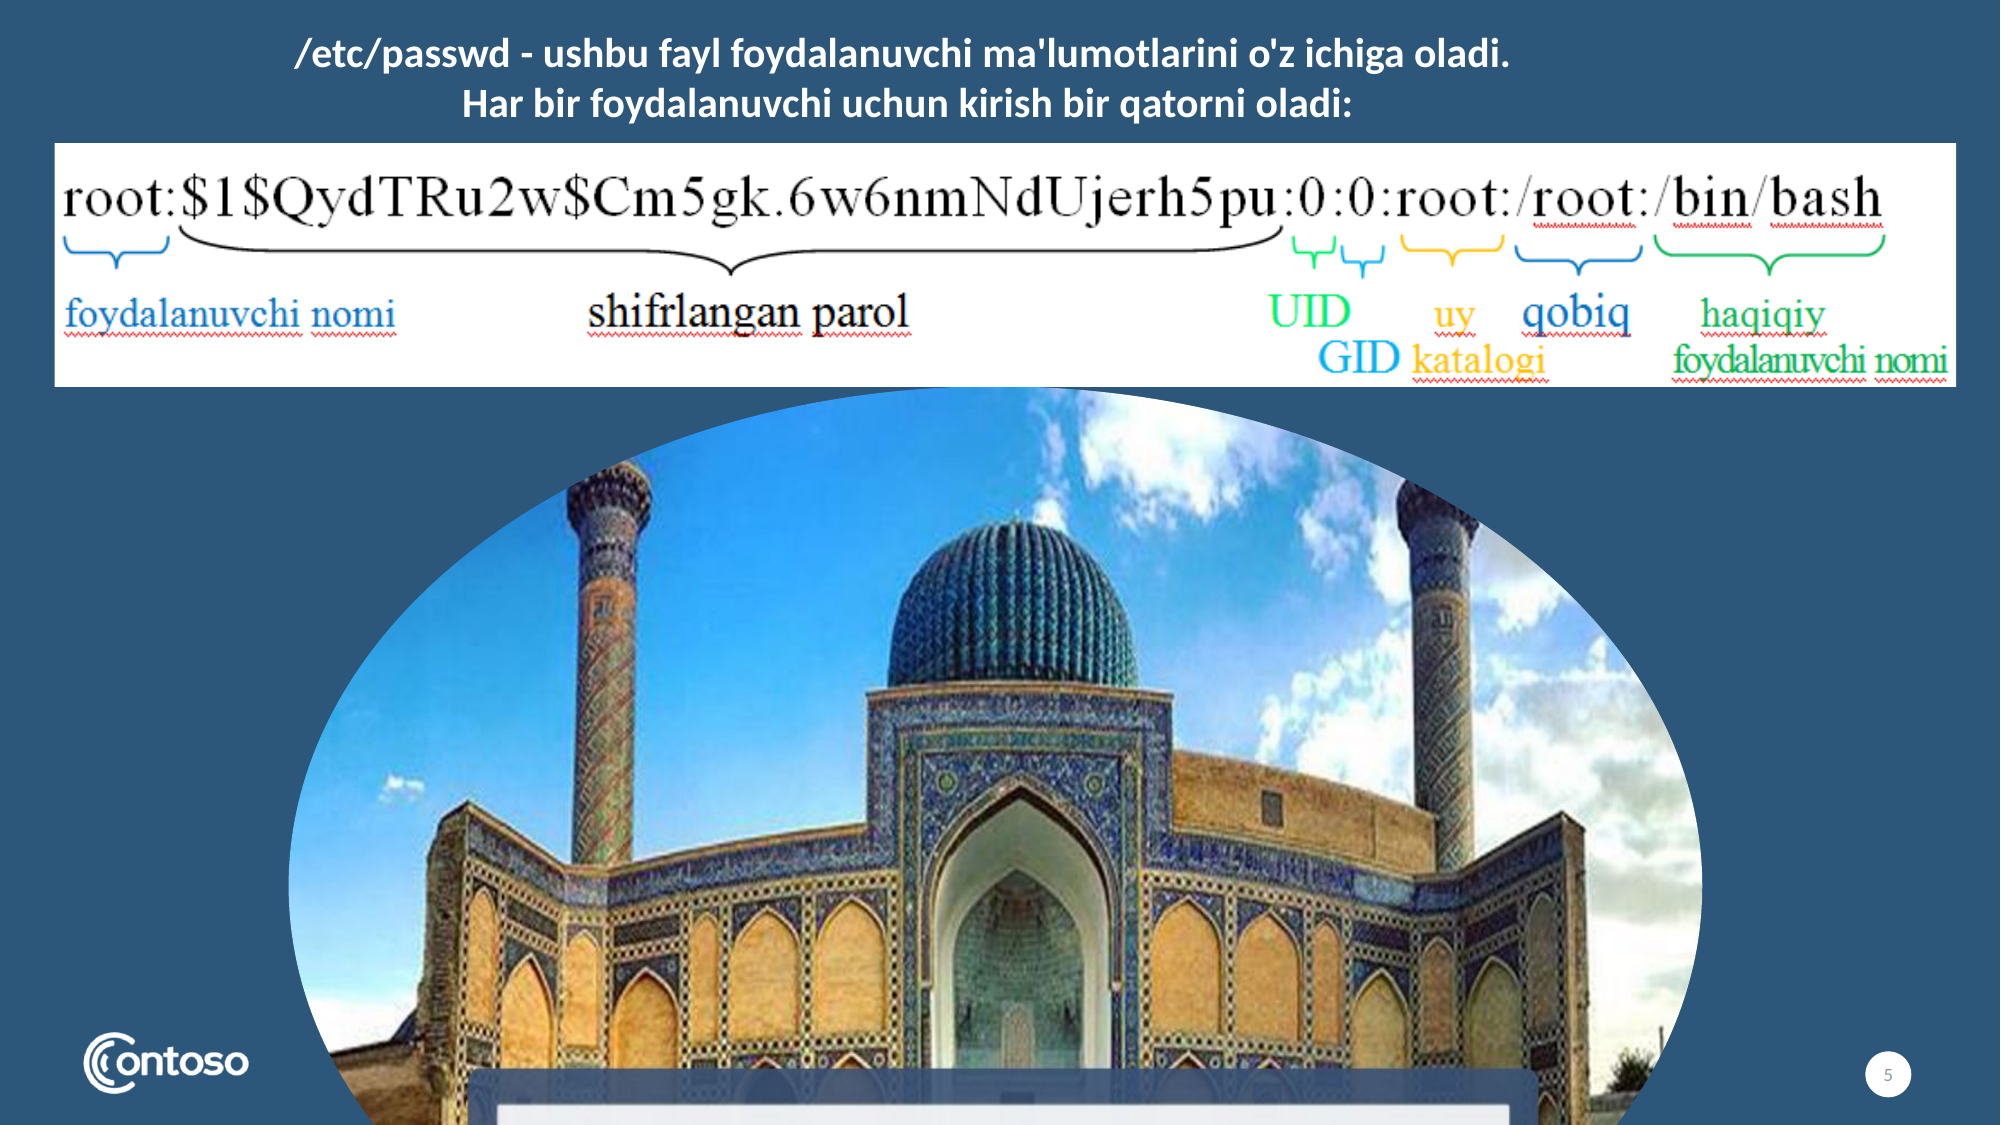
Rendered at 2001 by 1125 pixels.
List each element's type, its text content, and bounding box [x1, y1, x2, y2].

slide_number 5 [1864, 1059, 1913, 1090]
picture [54, 143, 1957, 1125]
text_box /etc/passwd - ushbu fayl foydalanuvchi ma'lumotlarini o'z ichiga oladi. Har bir foydalanuvchi uchun kirish bir qatorni oladi: [243, 18, 1573, 134]
